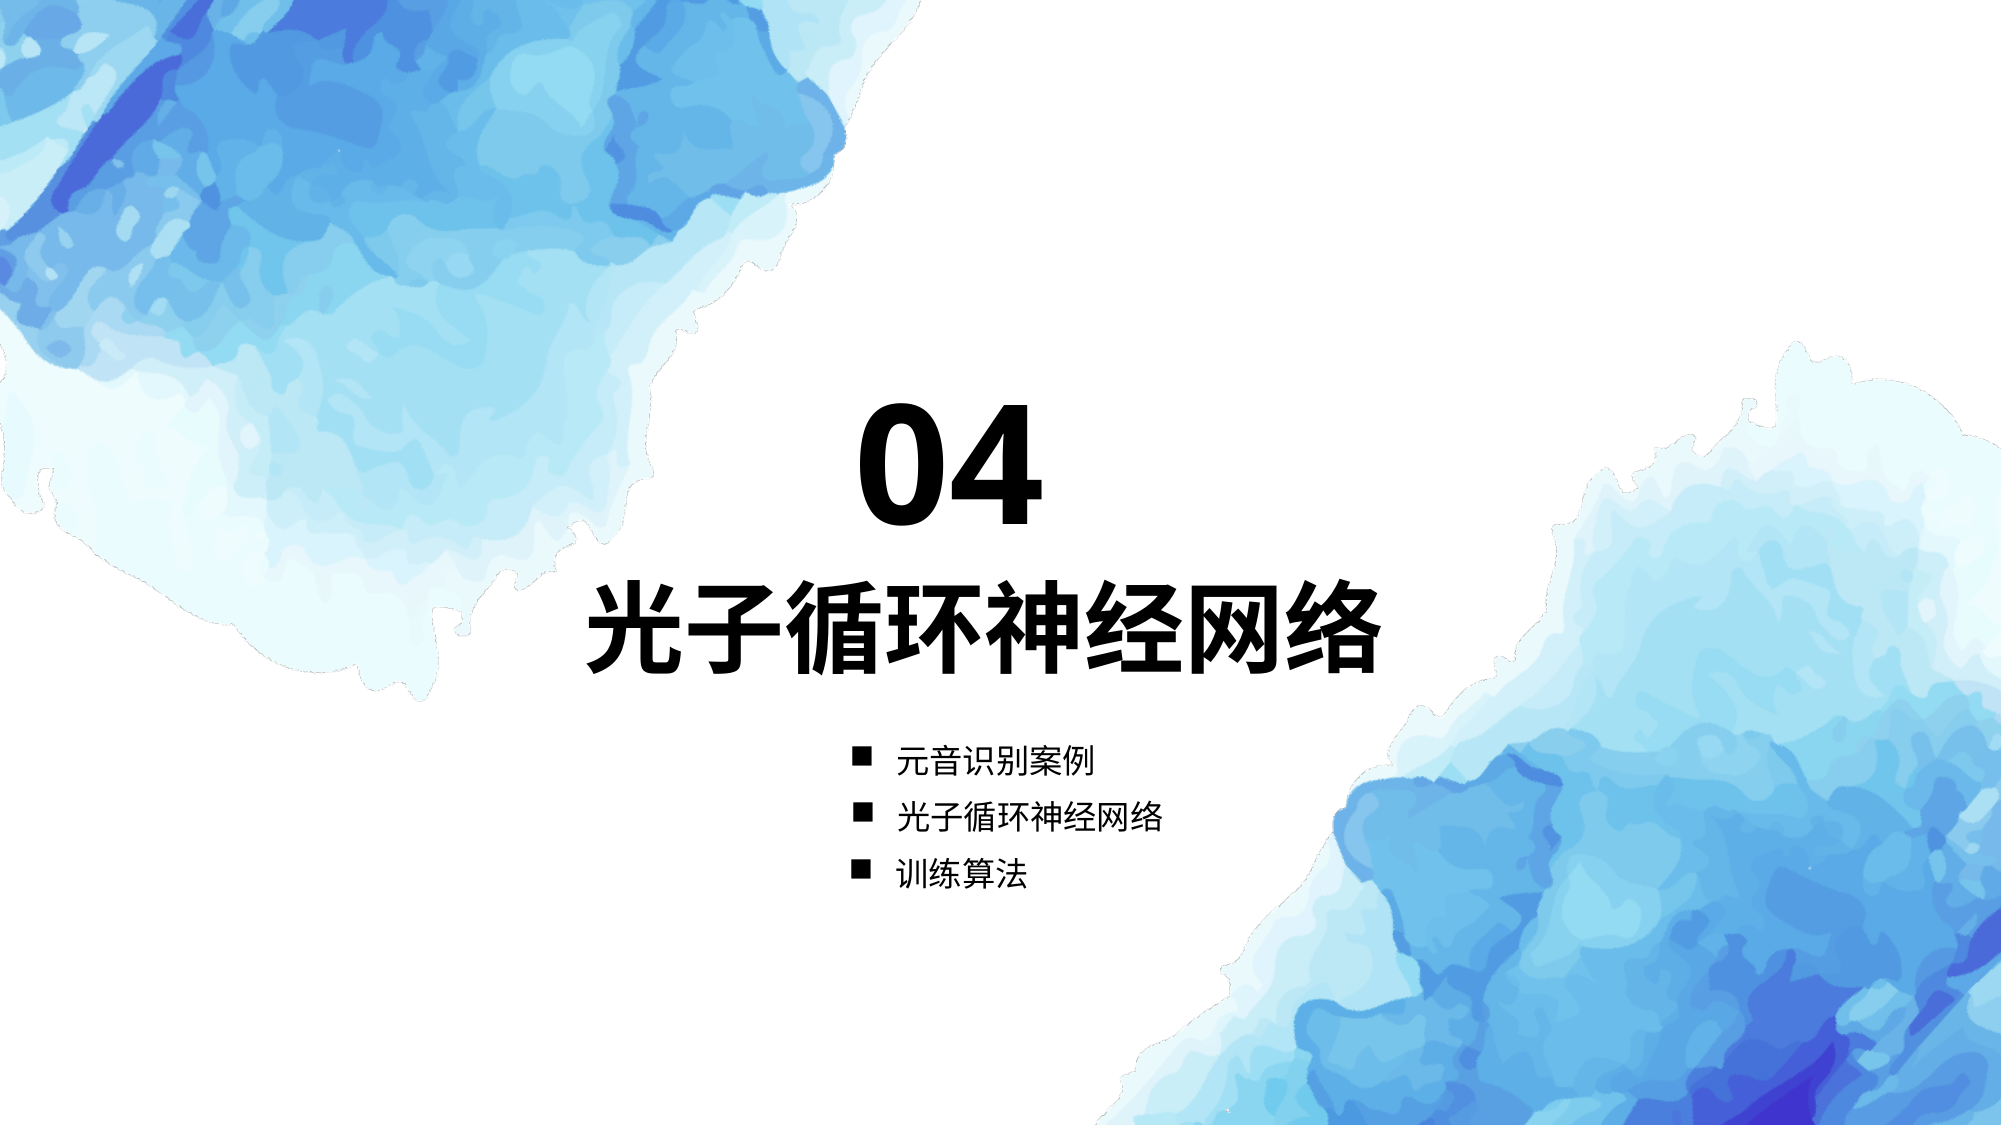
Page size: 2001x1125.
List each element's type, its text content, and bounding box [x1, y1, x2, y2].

text_box 元音识别案例 [834, 732, 986, 828]
picture [923, 248, 2001, 1125]
text_box 光子循环神经网络 [430, 558, 1540, 693]
text_box 04 [839, 350, 1130, 566]
text_box 训练算法 [834, 846, 986, 901]
text_box 光子循环神经网络 [835, 788, 986, 846]
picture [0, 0, 1043, 809]
